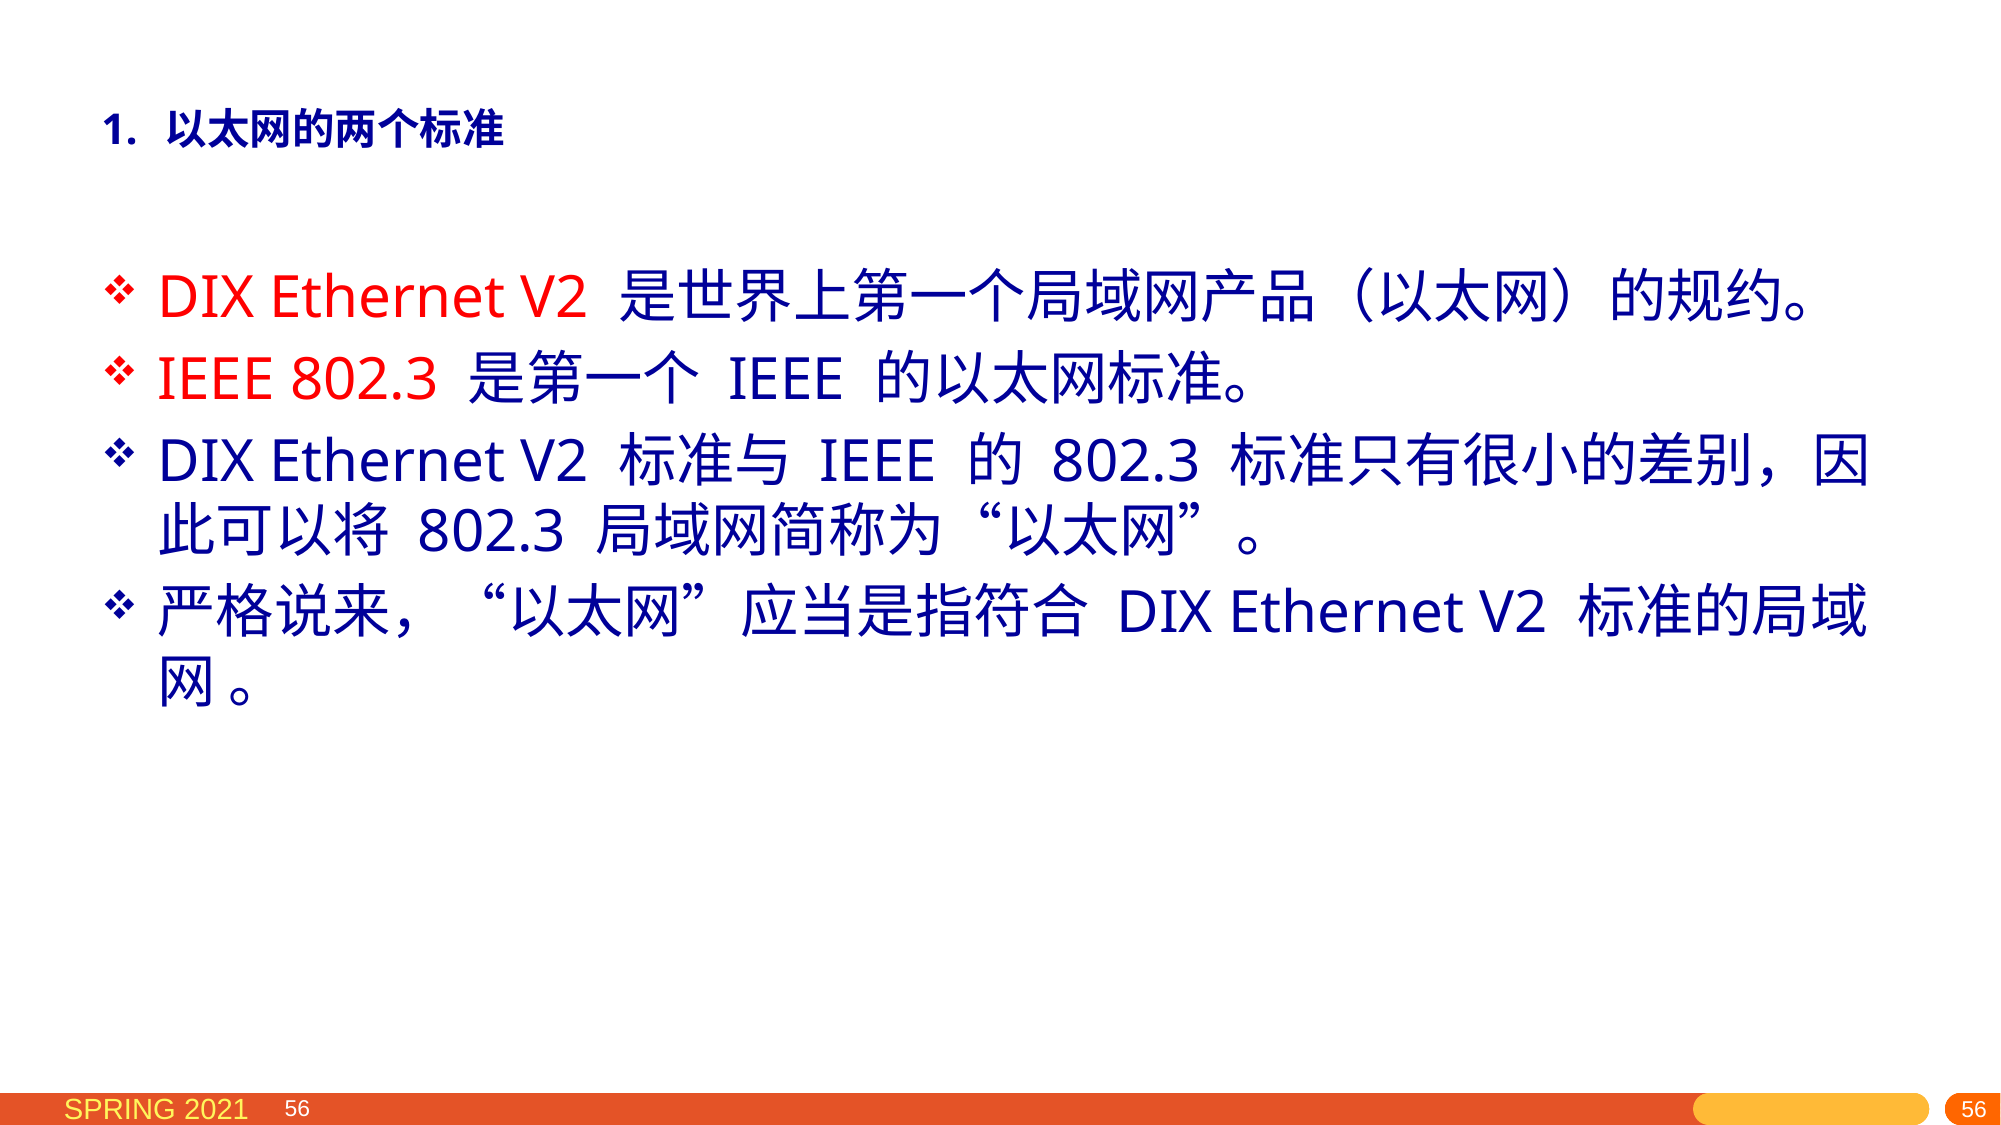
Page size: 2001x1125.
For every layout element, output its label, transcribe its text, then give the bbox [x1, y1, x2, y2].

title 1. 以太网的两个标准 [86, 42, 1914, 161]
list DIX Ethernet V2 是世界上第一个局域网产品（以太网）的规约。 IEEE 802.3 是第一个 IEEE 的以太网标准。 DIX Ethernet V2 标准与 IEEE 的 802.3 标准只有很小的差别，因此可以将 802.3 局域网简称为“以太网”。 严格说来，“以太网”应当是指符合 DIX Ethernet V2 标准的局域网 。 [86, 252, 1914, 1047]
